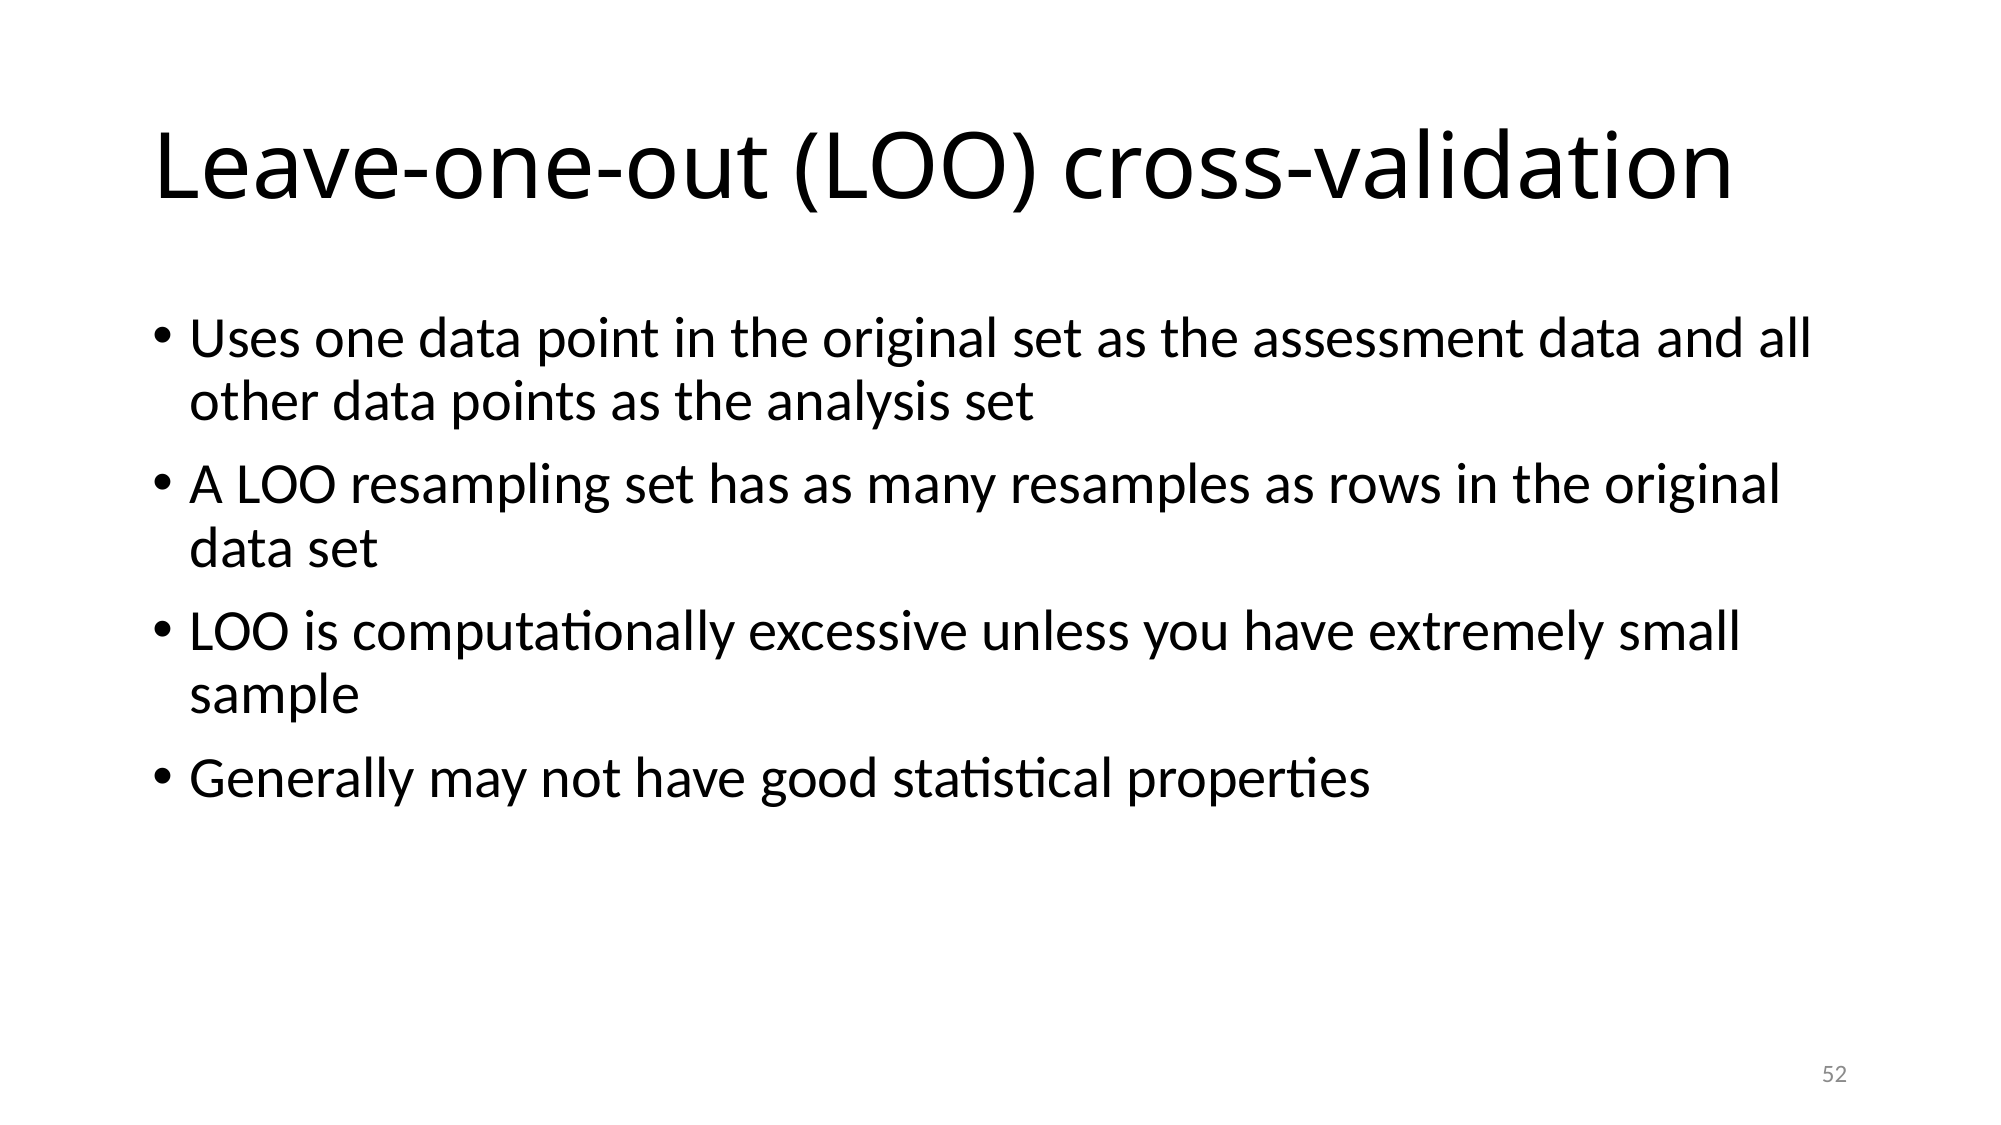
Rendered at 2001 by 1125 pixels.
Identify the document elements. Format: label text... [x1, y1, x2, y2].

list Uses one data point in the original set as the assessment data and all other data points as the analysis set A LOO resampling set has as many resamples as rows in the original data set LOO is computationally excessive unless you have extremely small sample Generally may not have good statistical properties [137, 299, 1863, 1014]
title Leave-one-out (LOO) cross-validation [137, 59, 1863, 278]
slide_number 52 [1412, 1042, 1863, 1103]
